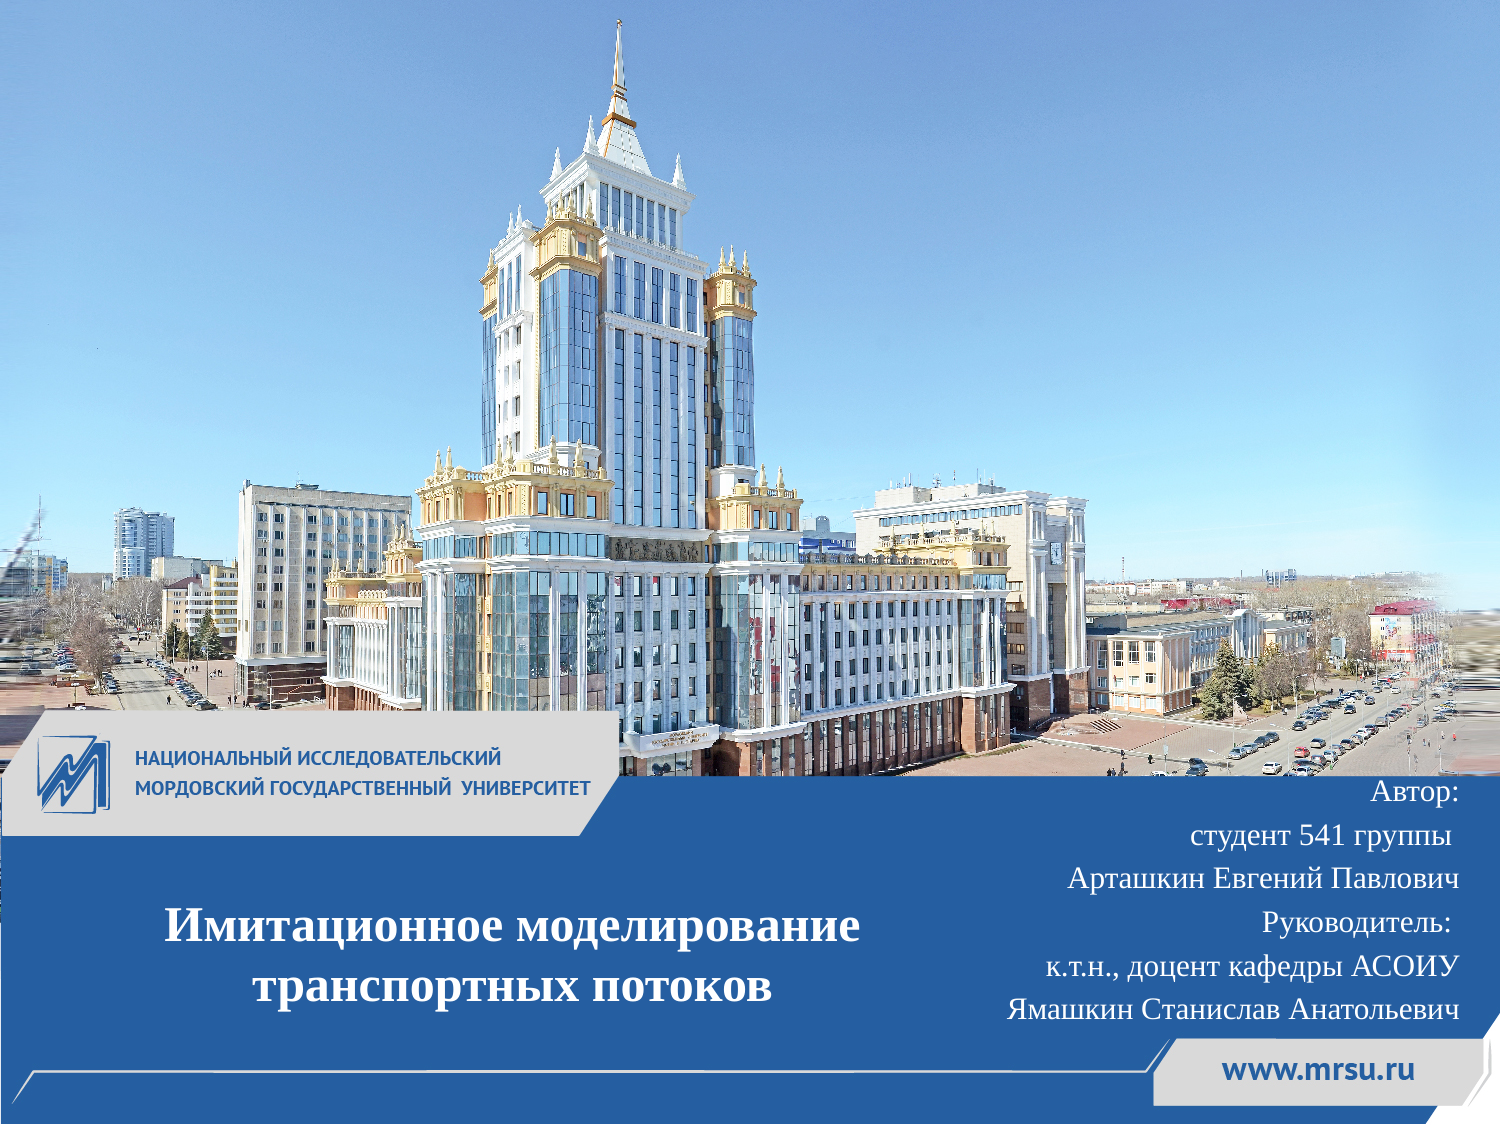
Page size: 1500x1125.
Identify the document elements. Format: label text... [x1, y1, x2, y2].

title Имитационное моделирование транспортных потоков [0, 837, 1025, 1067]
picture [0, 0, 1500, 1125]
subtitle Автор: студент 541 группы Арташкин Евгений Павлович Руководитель: к.т.н., доцент кафедры АСОИУ Ямашкин Станислав Анатольевич [975, 762, 1475, 1038]
